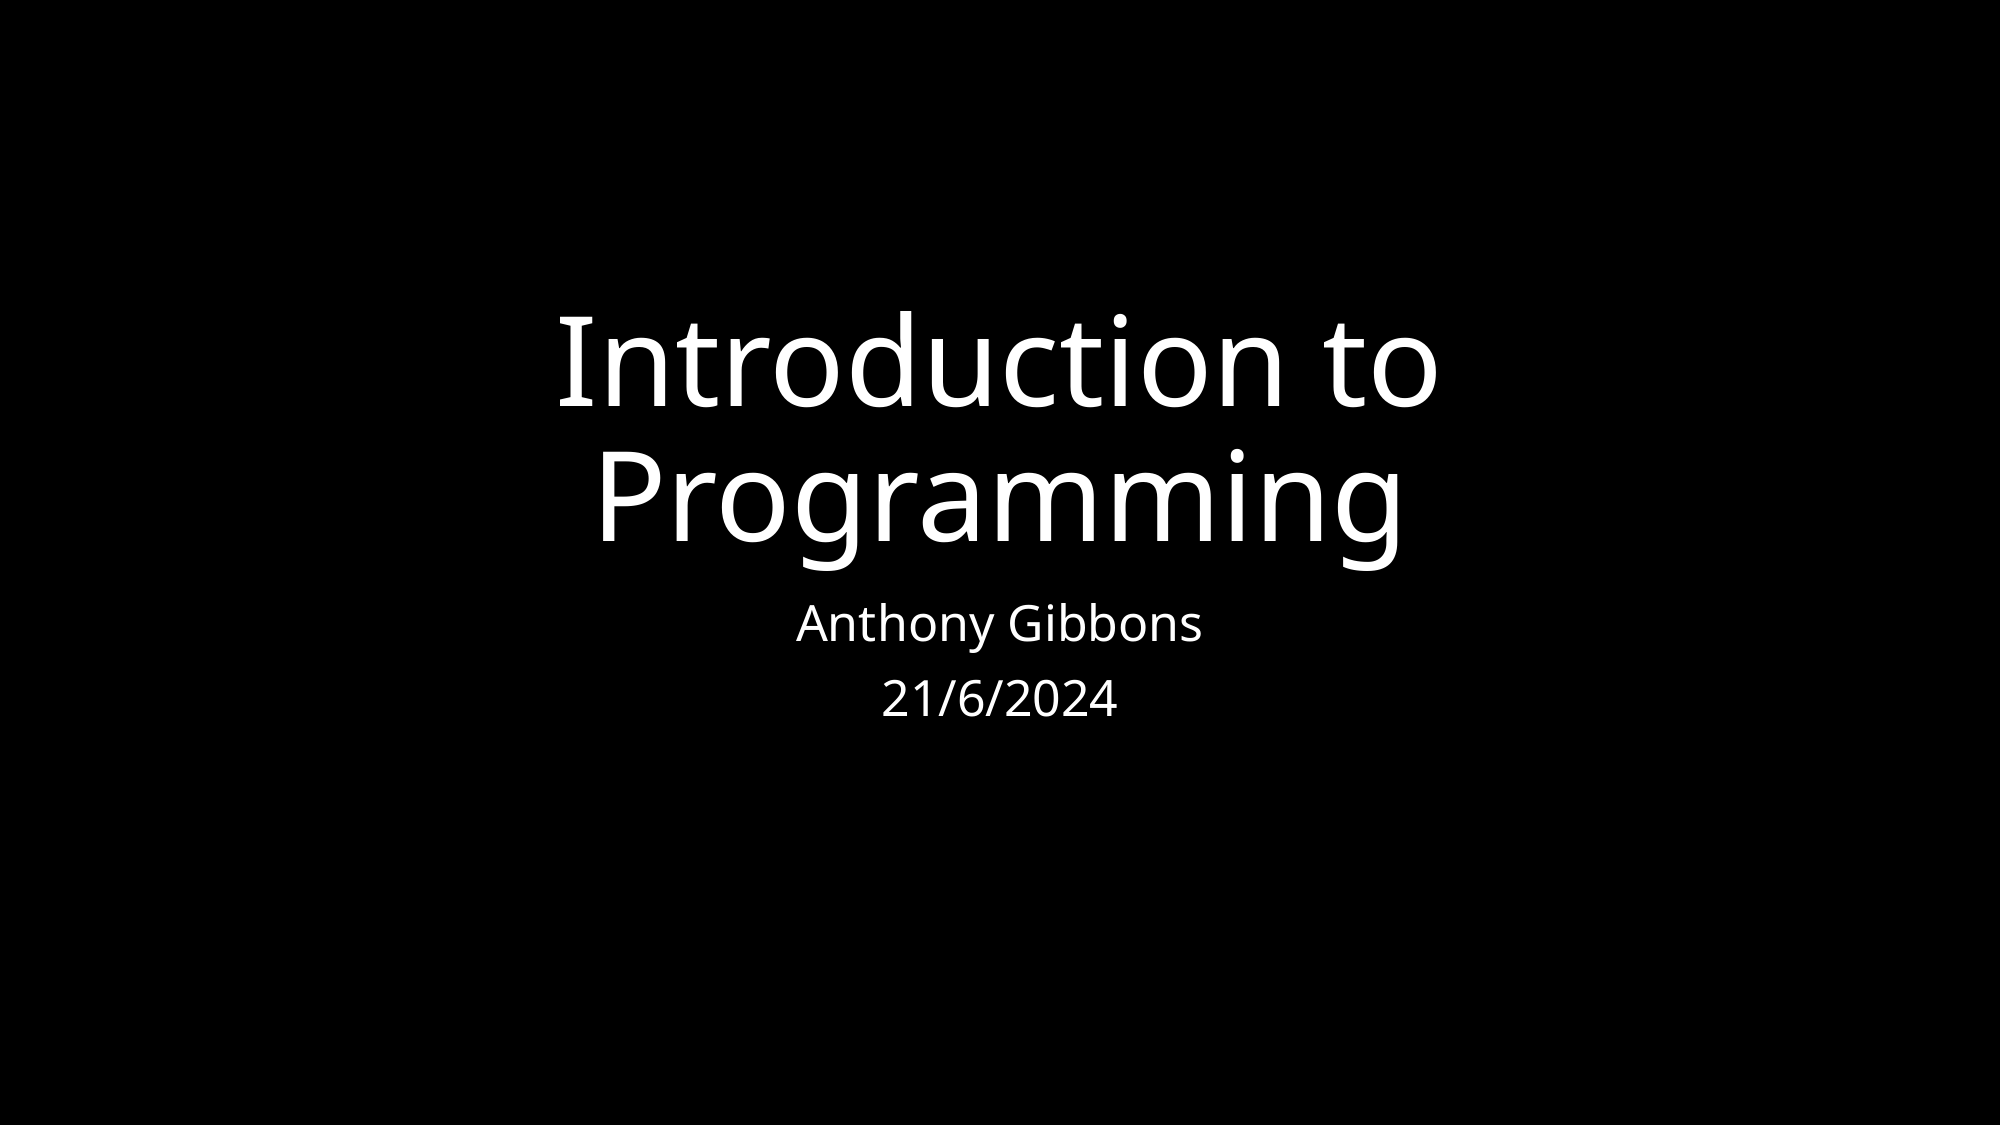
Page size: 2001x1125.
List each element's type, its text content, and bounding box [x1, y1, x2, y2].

title Introduction to Programming [249, 184, 1750, 576]
subtitle Anthony Gibbons 21/6/2024 [249, 590, 1750, 863]
